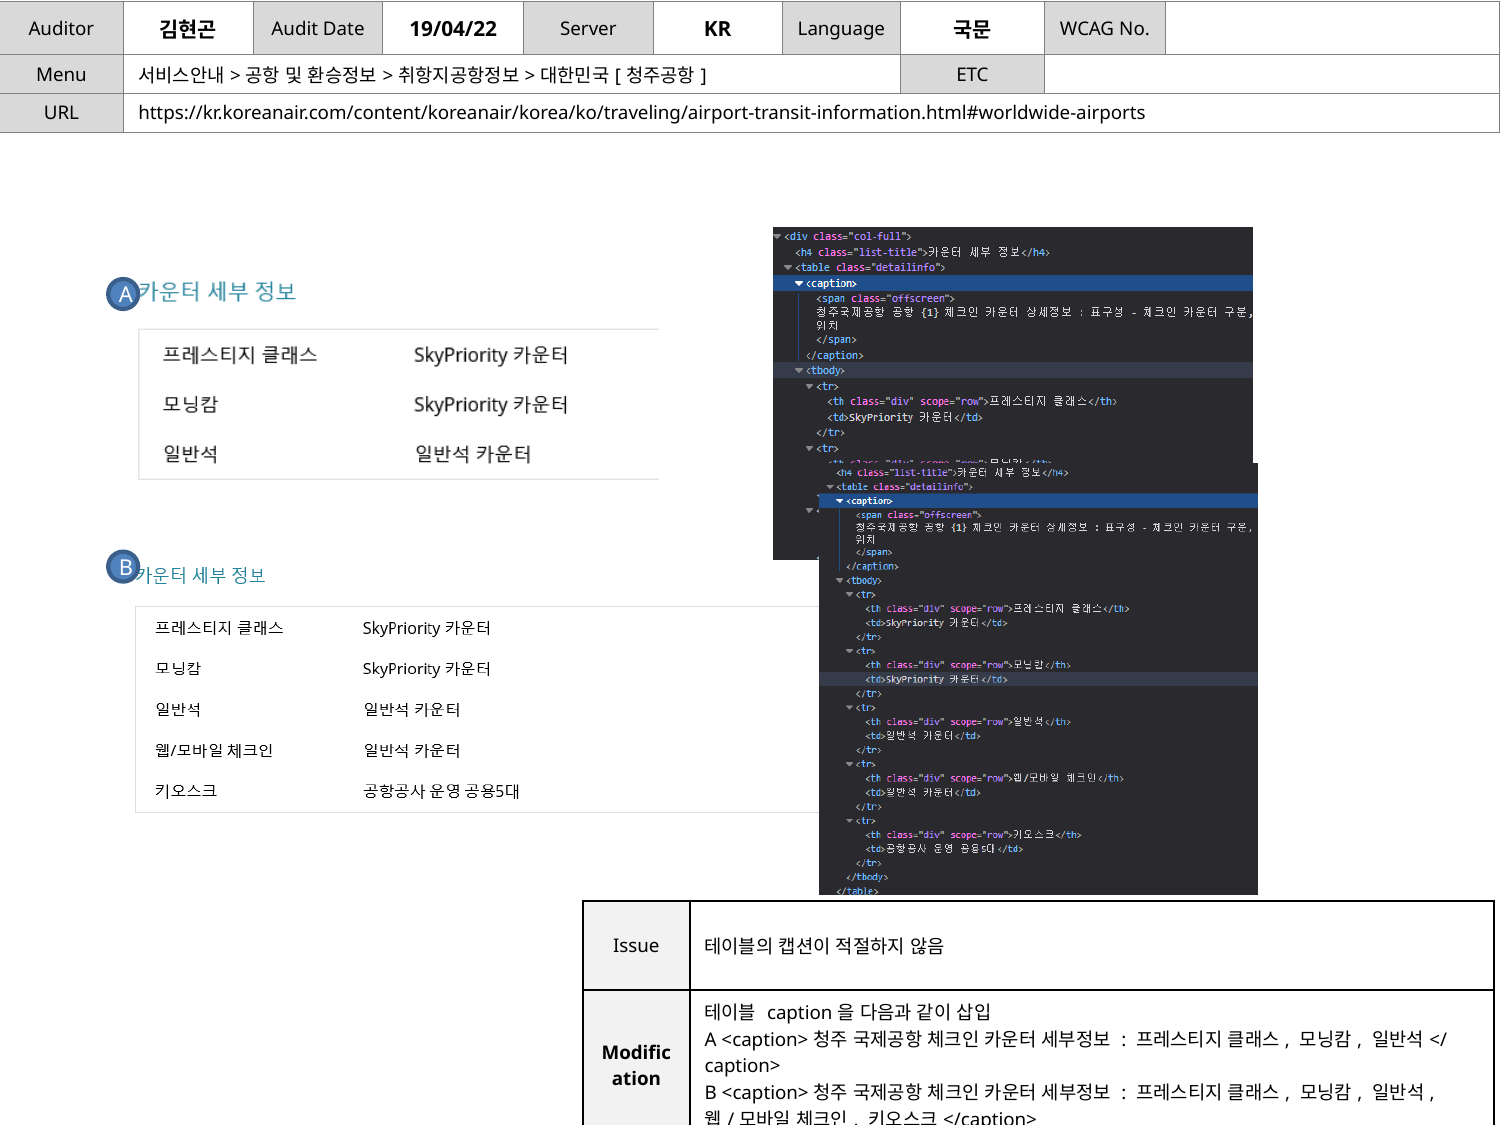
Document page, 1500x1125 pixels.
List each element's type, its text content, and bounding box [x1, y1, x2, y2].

table_cell Menu [0, 55, 123, 93]
table_header Server [524, 2, 653, 54]
table_header [1166, 2, 1499, 54]
table_header KR [654, 2, 782, 54]
table_header Issue [584, 902, 689, 989]
table_header Audit Date [254, 2, 382, 54]
table_header 19/04/22 [383, 2, 523, 54]
table_header 김현곤 [124, 2, 253, 54]
table_cell 테이블 caption을 다음과 같이 삽입 A <caption>청주 국제공항 체크인 카운터 세부정보 : 프레스티지 클래스, 모닝캄, 일반석</caption> B <caption>청주 국제공항 체크인 카운터 세부정보 : 프레스티지 클래스, 모닝캄, 일반석, 웹/모바일 체크인, 키오스크</caption> [691, 991, 1493, 1125]
table_header 테이블의 캡션이 적절하지 않음 [691, 902, 1493, 989]
table_header Language [783, 2, 900, 54]
table_cell [1045, 55, 1499, 93]
table_cell 서비스안내>공항 및 환승정보>취항지공항정보>대한민국[청주공항] [124, 55, 900, 93]
table_cell https://kr.koreanair.com/content/koreanair/korea/ko/traveling/airport-transit-information.html#worldwide-airports [124, 94, 1499, 132]
table_cell Modification [584, 991, 689, 1125]
table_header 국문 [901, 2, 1044, 54]
text_box B [106, 549, 139, 582]
table_header Auditor [0, 2, 123, 54]
table_header WCAG No. [1045, 2, 1165, 54]
table_cell ETC [901, 55, 1044, 93]
picture [121, 227, 1259, 895]
text_box A [106, 278, 117, 310]
table_cell URL [0, 94, 123, 132]
picture [122, 265, 659, 506]
